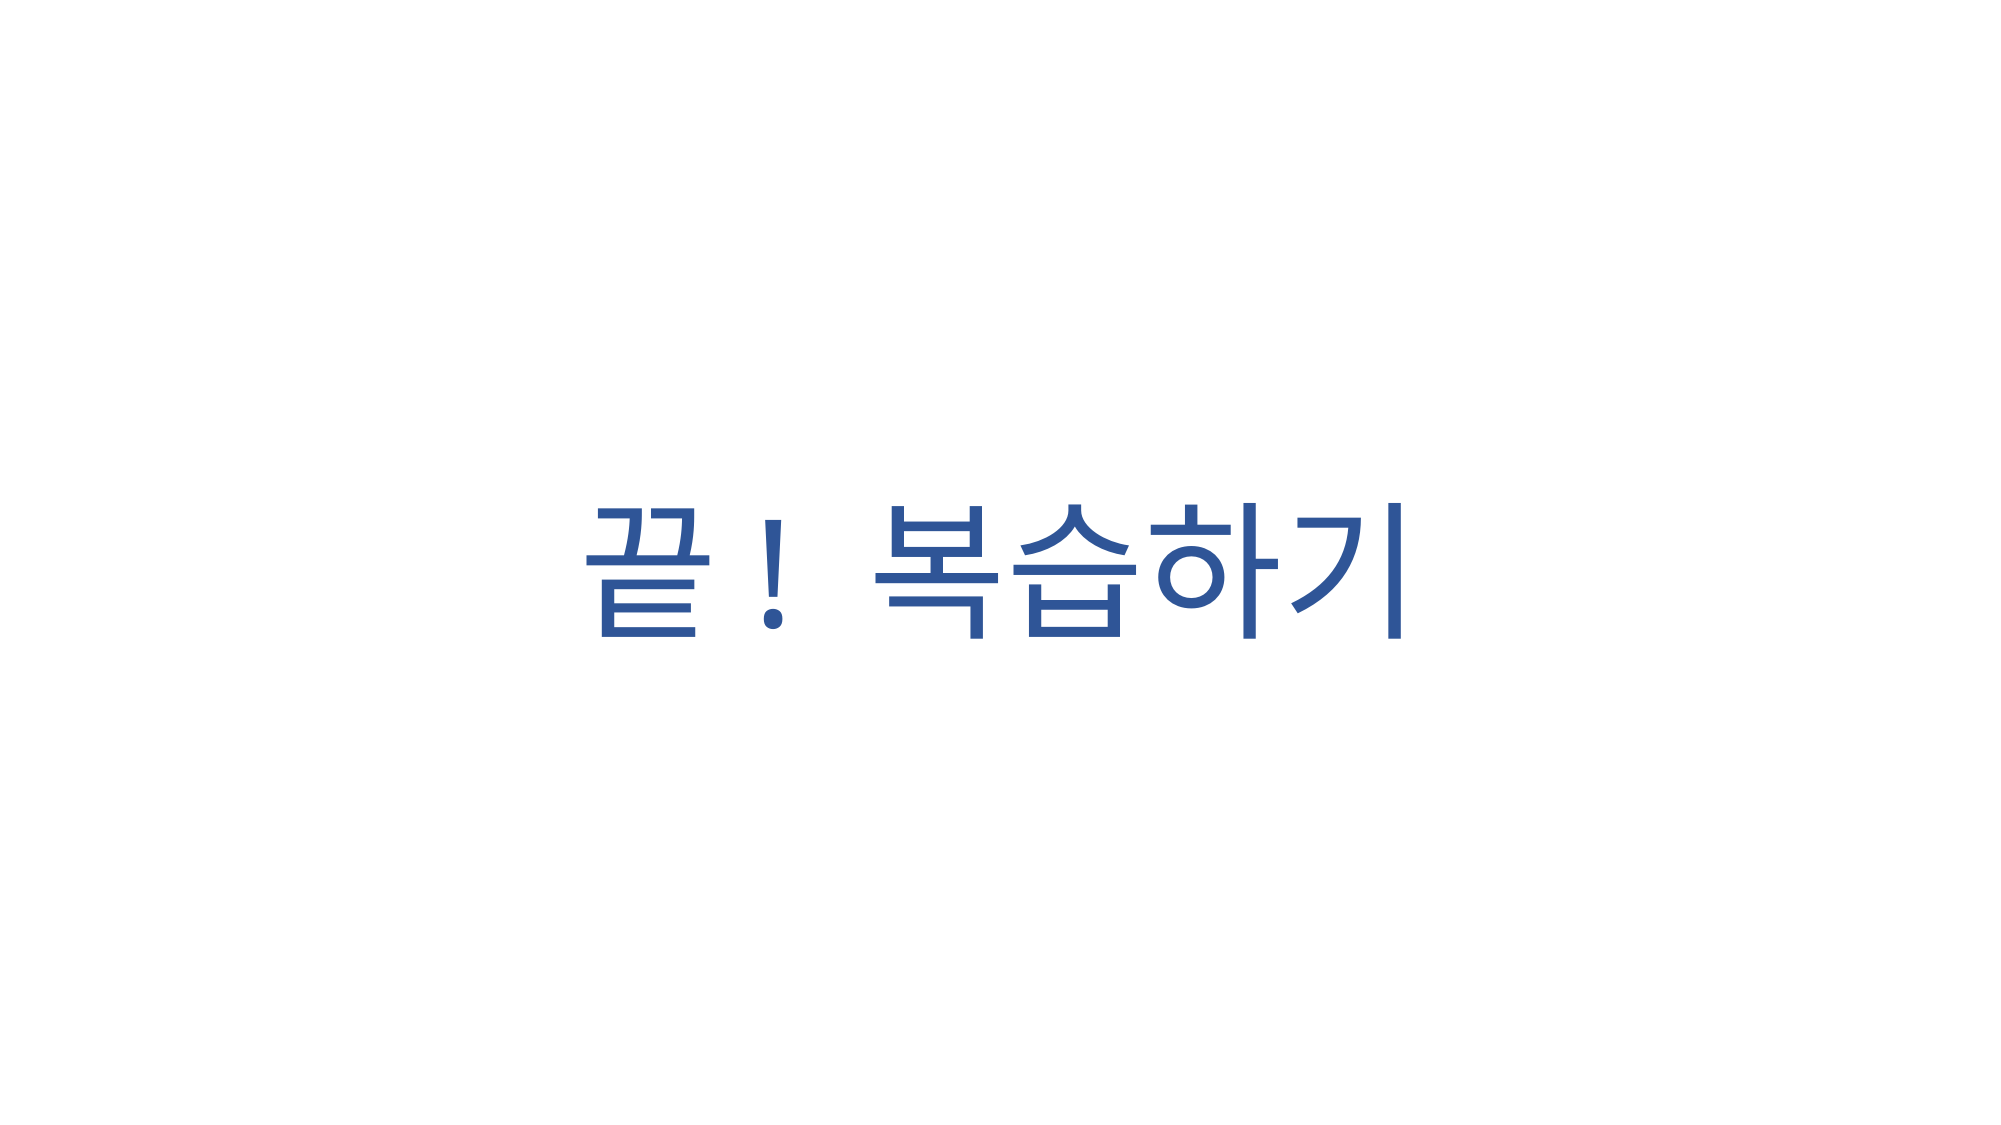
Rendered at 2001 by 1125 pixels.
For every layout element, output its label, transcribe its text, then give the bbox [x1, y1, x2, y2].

title 끝! 복습하기 [137, 470, 1863, 688]
